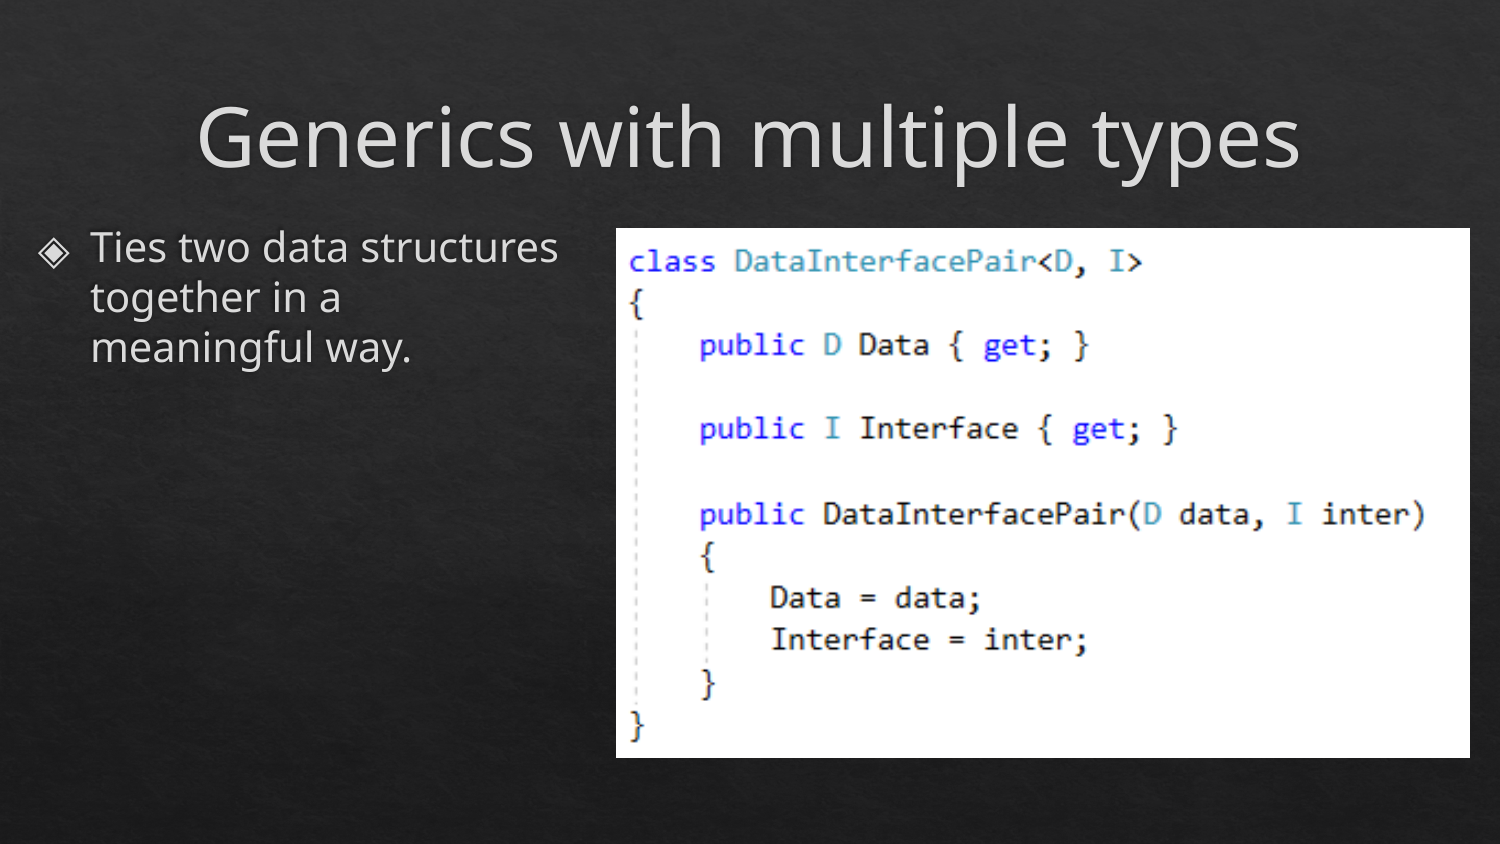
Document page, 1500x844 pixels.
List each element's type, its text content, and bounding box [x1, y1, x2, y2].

list Ties two data structures together in a meaningful way. [0, 213, 581, 713]
title Generics with multiple types [112, 75, 1387, 195]
picture [0, 0, 1500, 844]
